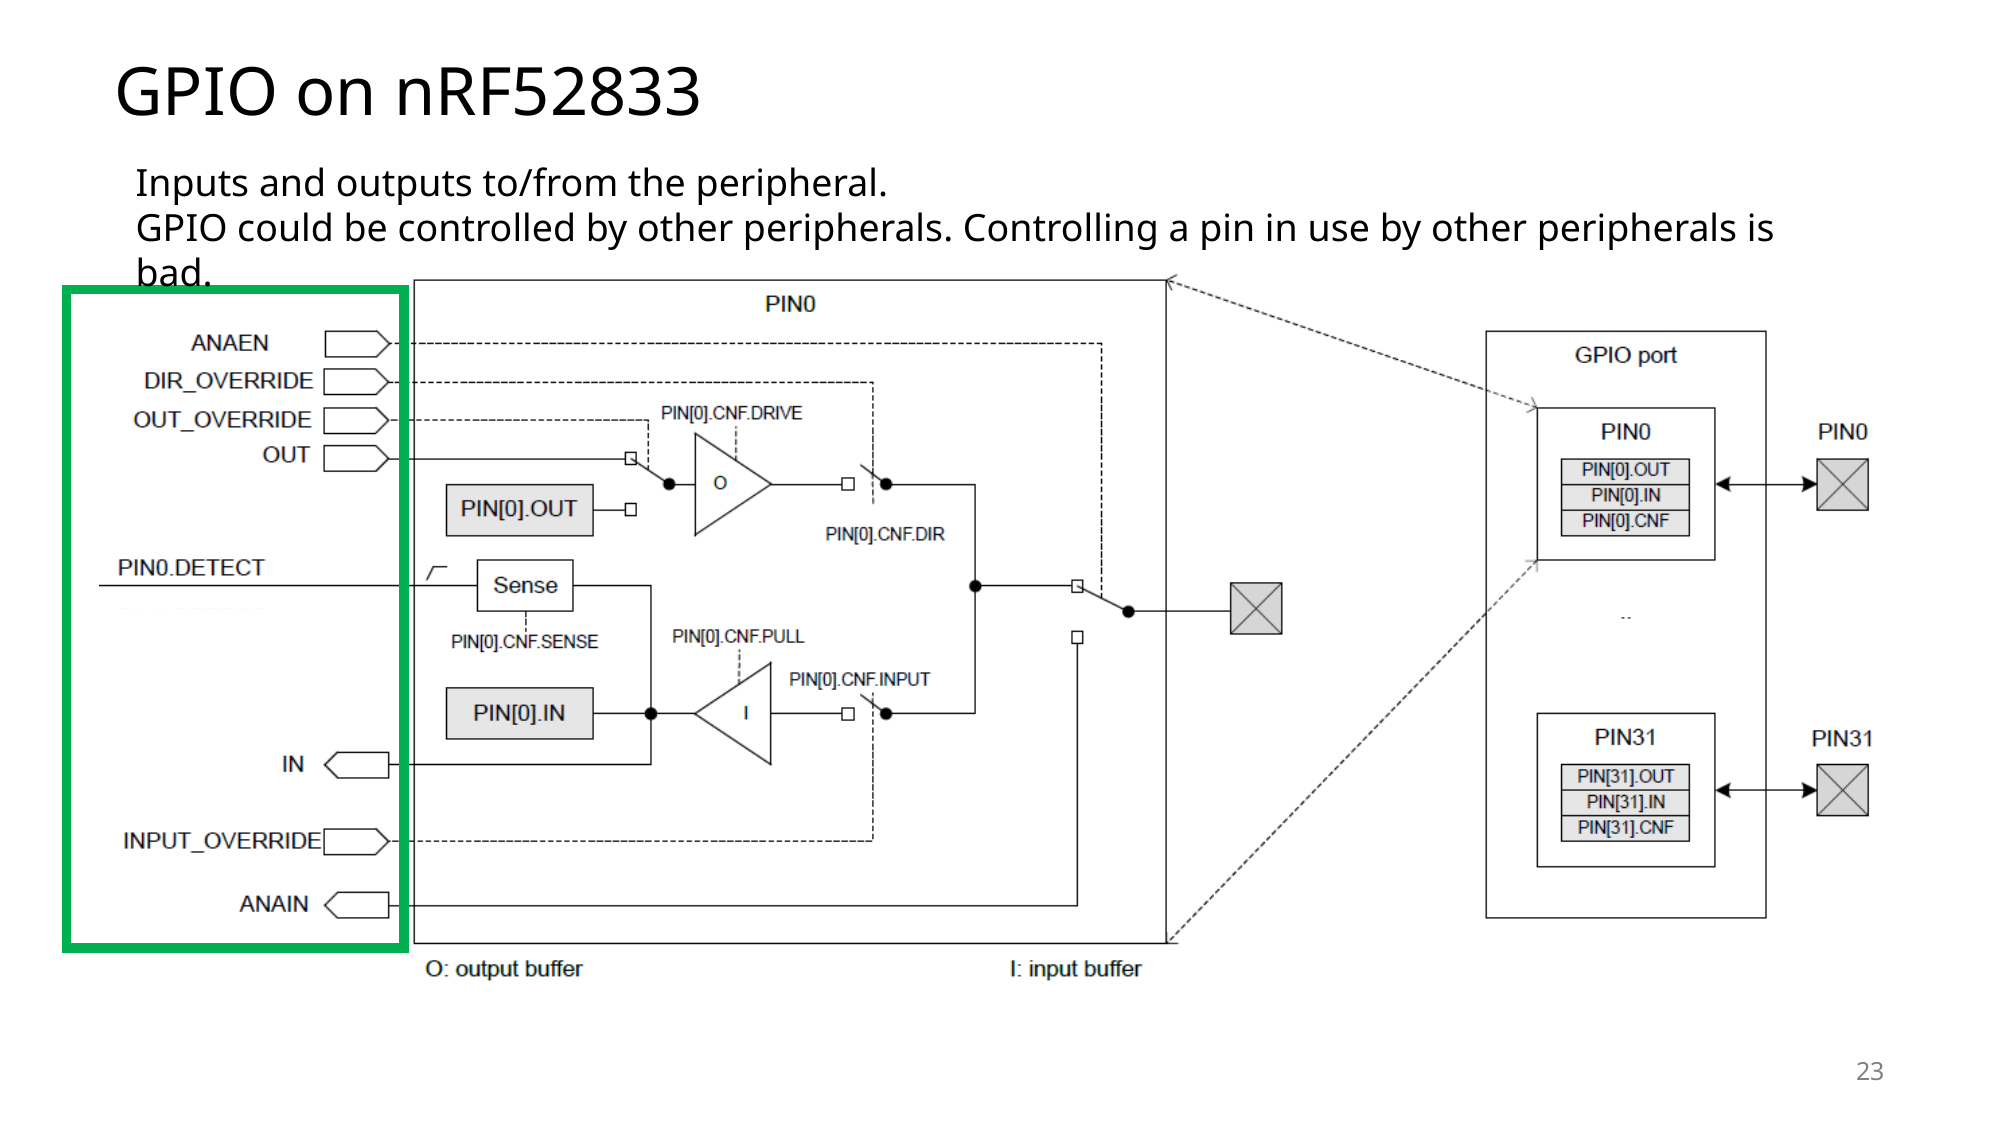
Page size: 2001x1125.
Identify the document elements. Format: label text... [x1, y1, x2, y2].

text_box Inputs and outputs to/from the peripheral. GPIO could be controlled by other peripherals. Controlling a pin in use by other peripherals is bad. [120, 152, 1859, 207]
title GPIO on nRF52833 [99, 37, 1900, 150]
slide_number 23 [1749, 1042, 1900, 1103]
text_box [66, 207, 1900, 986]
